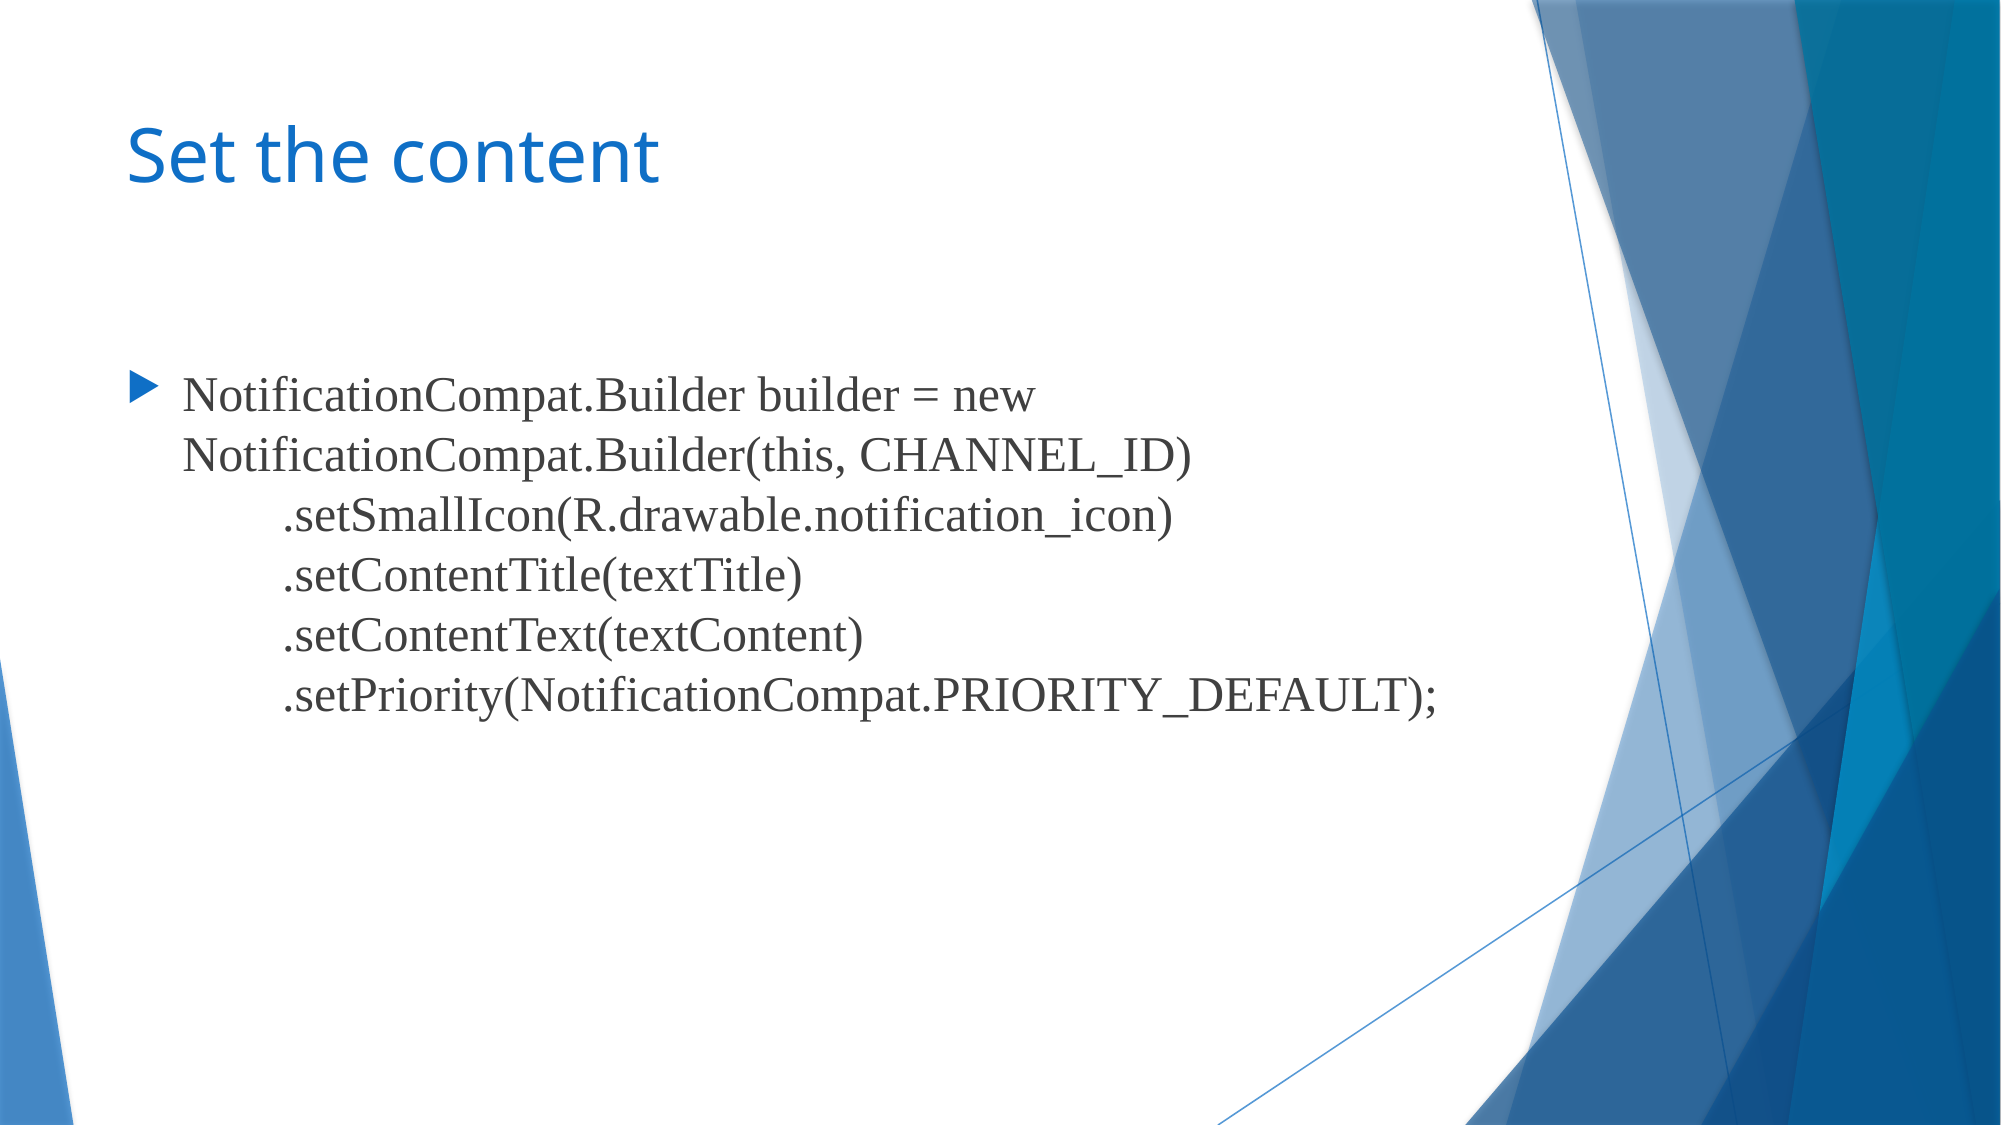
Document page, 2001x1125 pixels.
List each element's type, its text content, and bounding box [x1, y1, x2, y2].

list NotificationCompat.Builder builder = new NotificationCompat.Builder(this, CHANNEL_ID) .setSmallIcon(R.drawable.notification_icon) .setContentTitle(textTitle) .setContentText(textContent) .setPriority(NotificationCompat.PRIORITY_DEFAULT); [111, 354, 1522, 992]
title Set the content [111, 99, 1522, 317]
